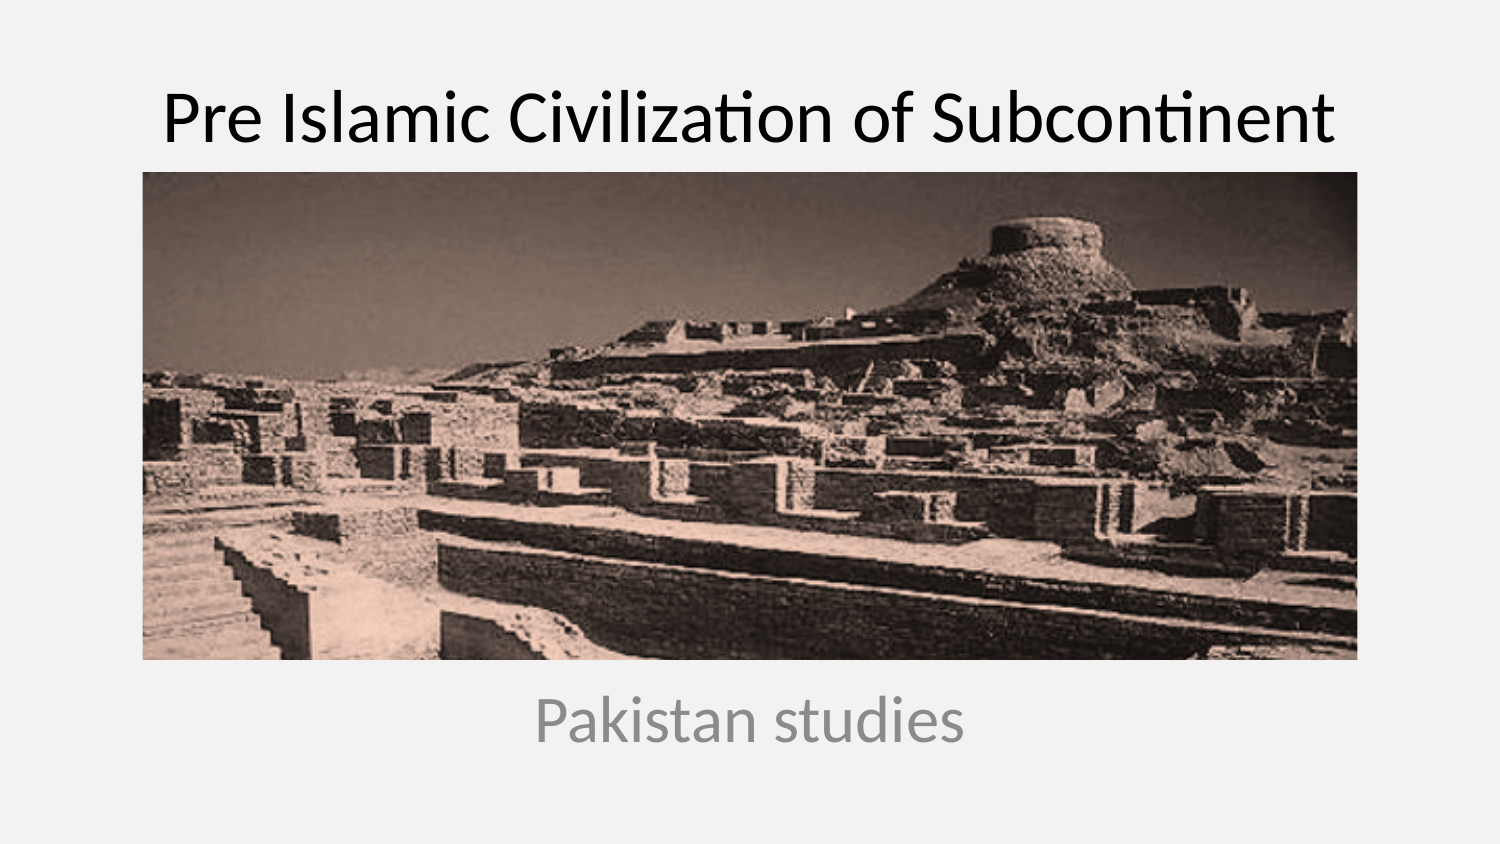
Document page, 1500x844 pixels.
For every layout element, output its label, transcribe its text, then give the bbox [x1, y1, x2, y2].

title Pre Islamic Civilization of Subcontinent [112, 21, 1388, 203]
picture [142, 172, 1358, 660]
subtitle Pakistan studies [225, 668, 1275, 772]
